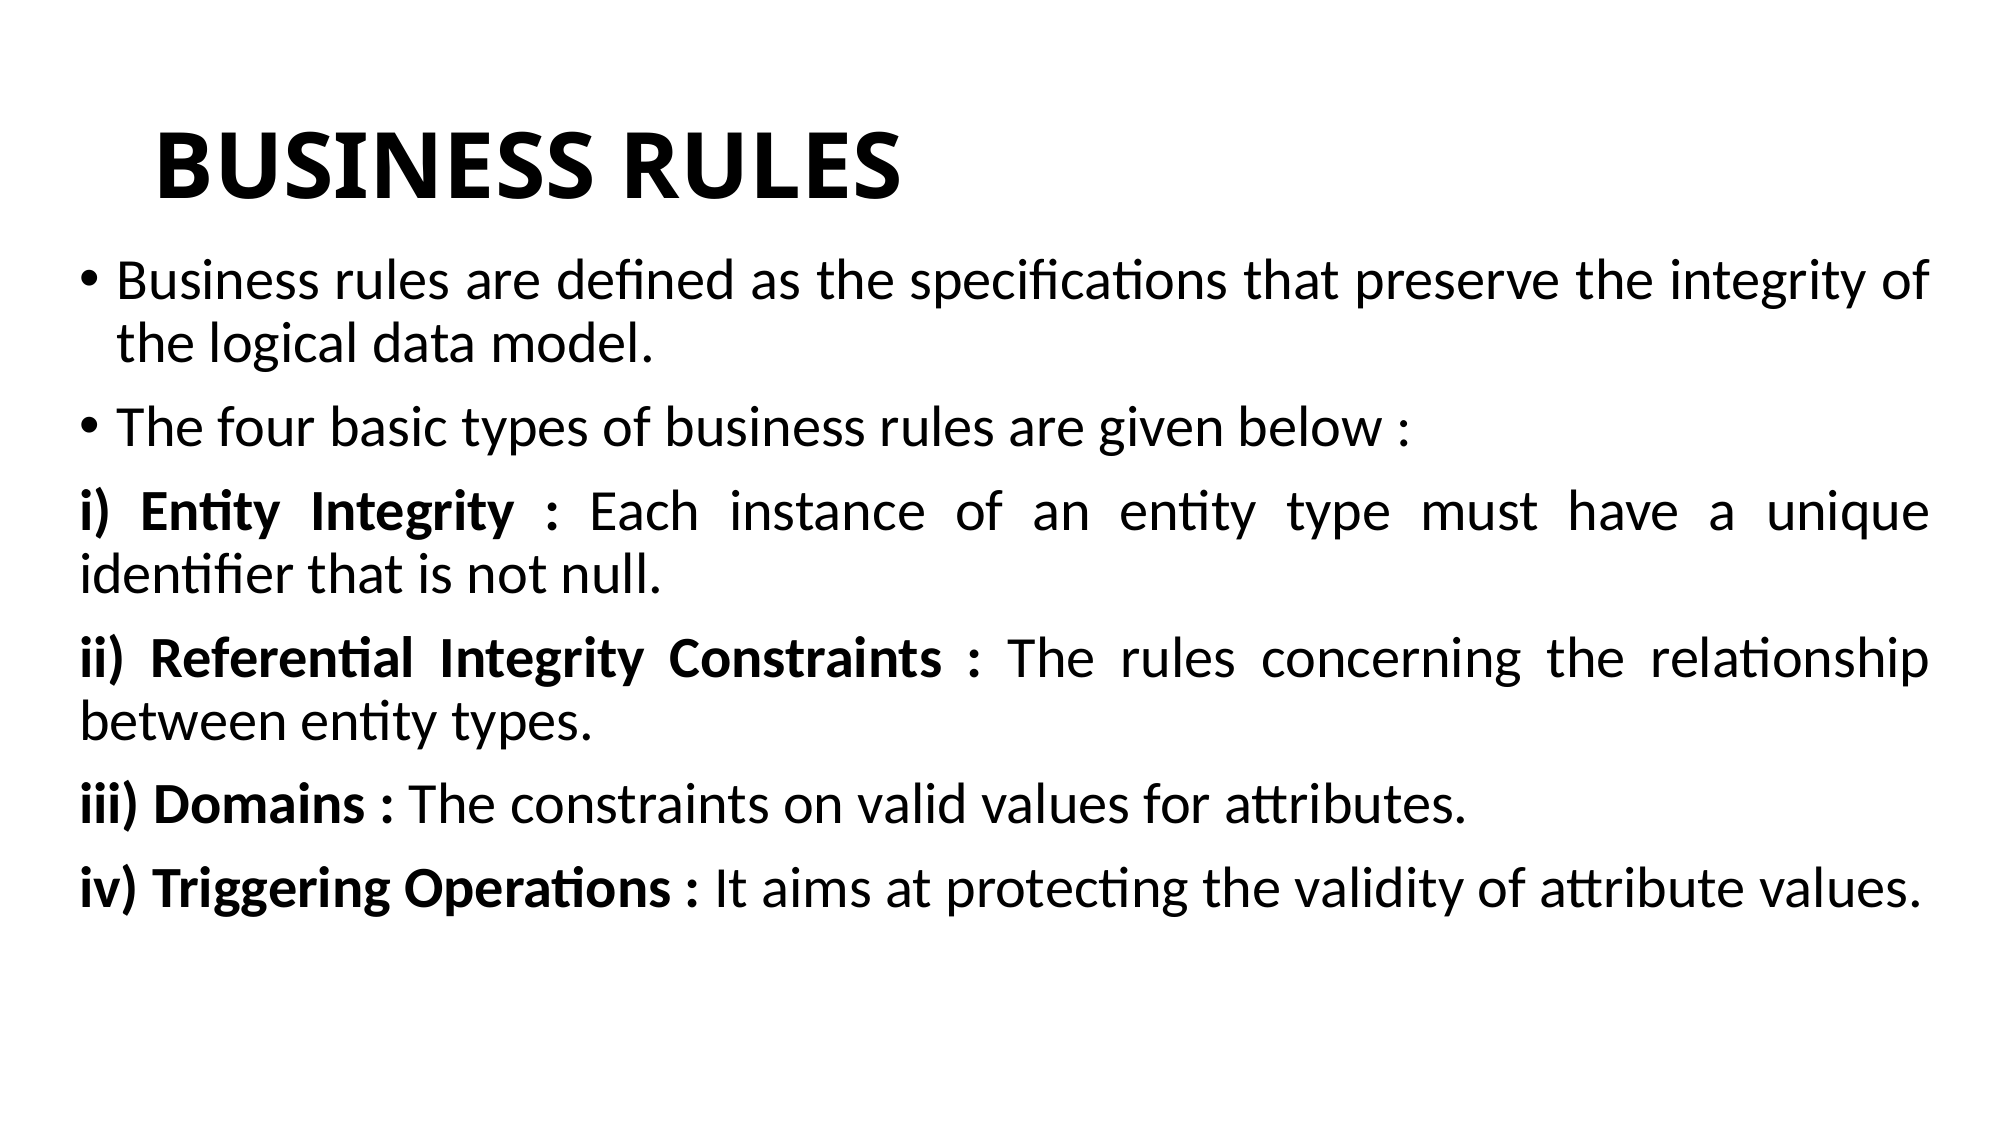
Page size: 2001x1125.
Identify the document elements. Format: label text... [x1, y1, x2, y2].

title BUSINESS RULES [137, 59, 1863, 242]
list Business rules are defined as the specifications that preserve the integrity of the logical data model. The four basic types of business rules are given below : i) Entity Integrity : Each instance of an entity type must have a unique identifier that is not null. ii) Referential Integrity Constraints : The rules concerning the relationship between entity types. iii) Domains : The constraints on valid values for attributes. iv) Triggering Operations : It aims at protecting the validity of attribute values. [64, 242, 1946, 1066]
